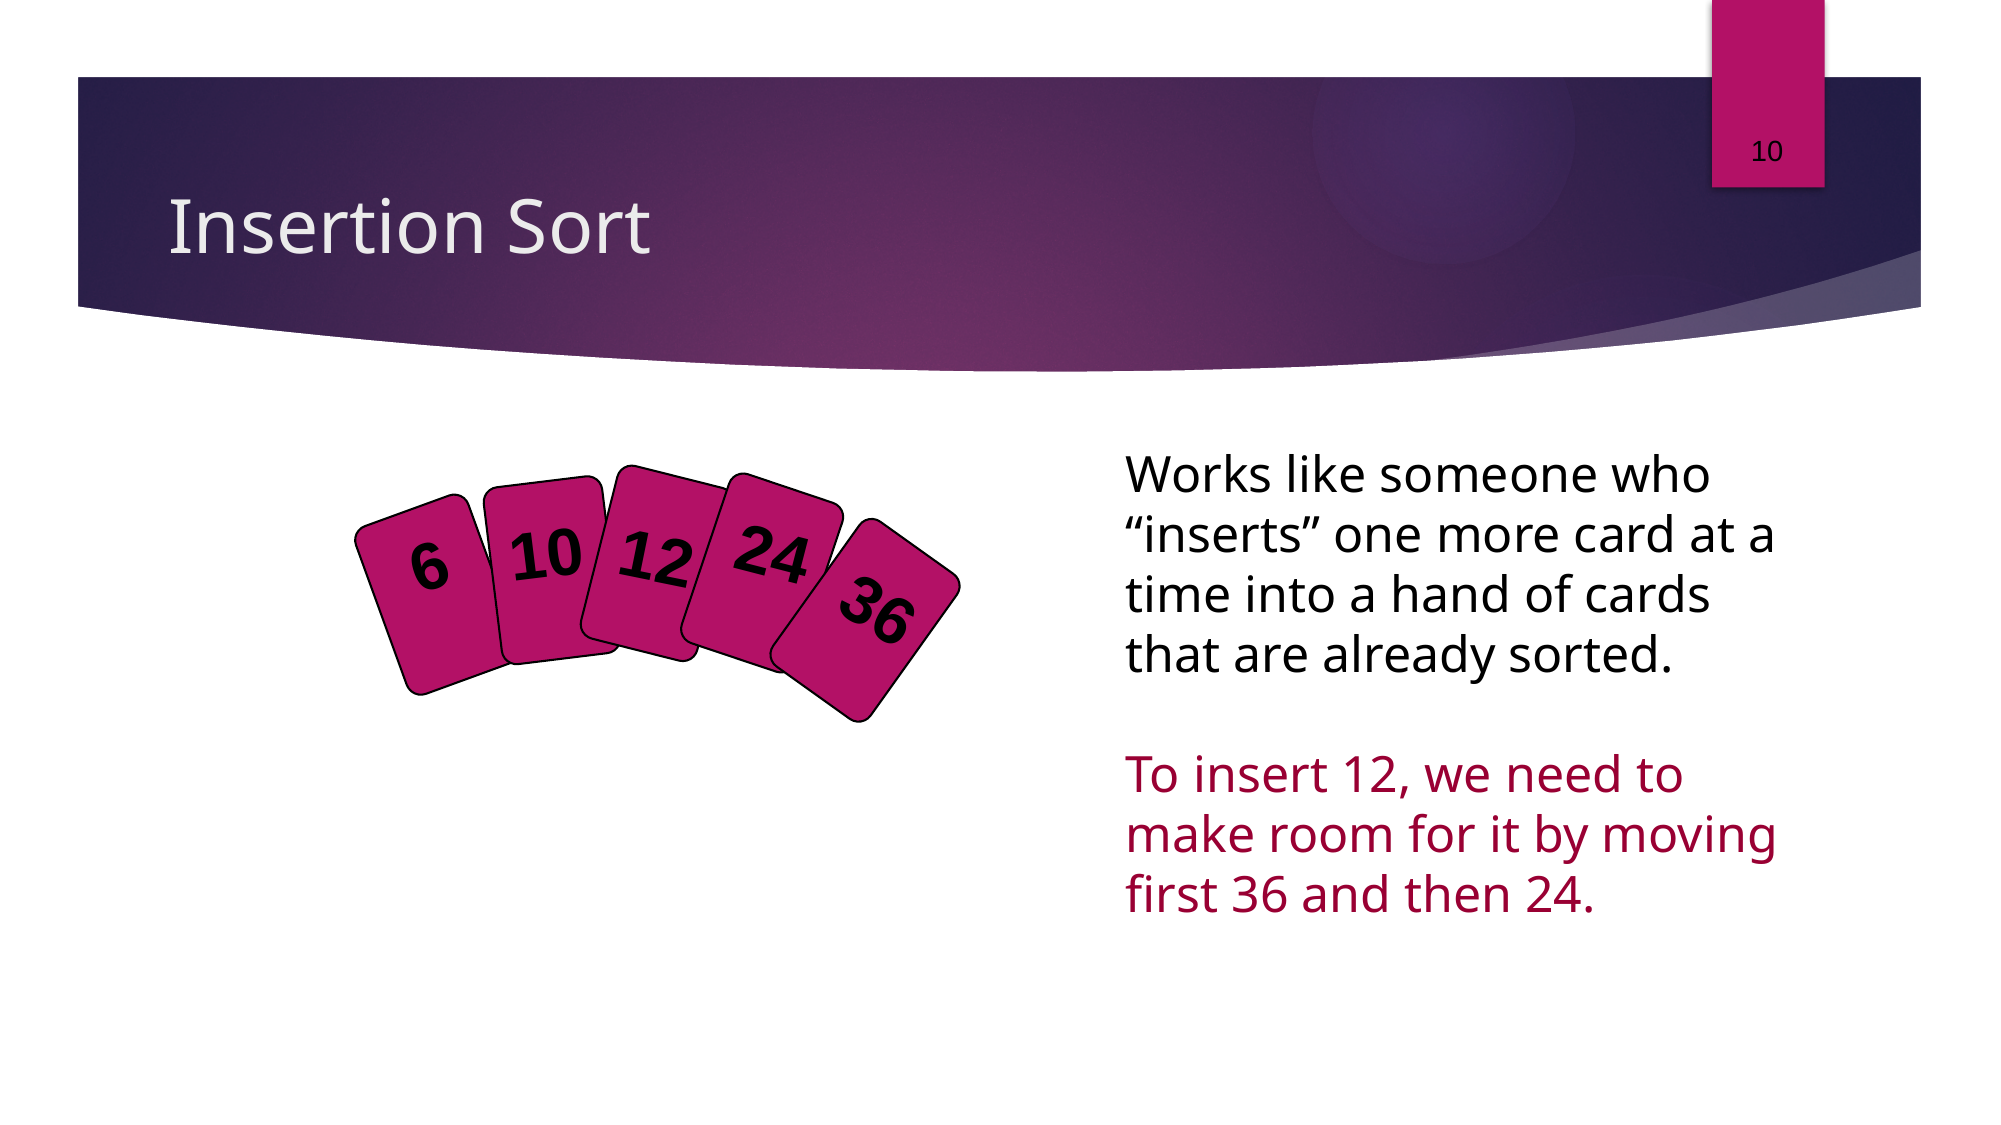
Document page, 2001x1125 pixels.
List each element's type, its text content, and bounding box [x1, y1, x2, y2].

text_box 12 [596, 498, 693, 611]
text_box 10 [488, 497, 599, 605]
text_box [580, 465, 723, 662]
text_box [483, 476, 619, 665]
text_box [699, 490, 934, 704]
slide_number 10 [1698, 48, 1836, 175]
title Insertion Sort [153, 129, 1120, 318]
text_box [355, 494, 510, 695]
text_box Works like someone who “inserts” one more card at a time into a hand of cards that are already sorted. To insert 12, we need to make room for it by moving first 36 and then 24. [1110, 435, 1810, 931]
text_box 6 [380, 507, 476, 619]
